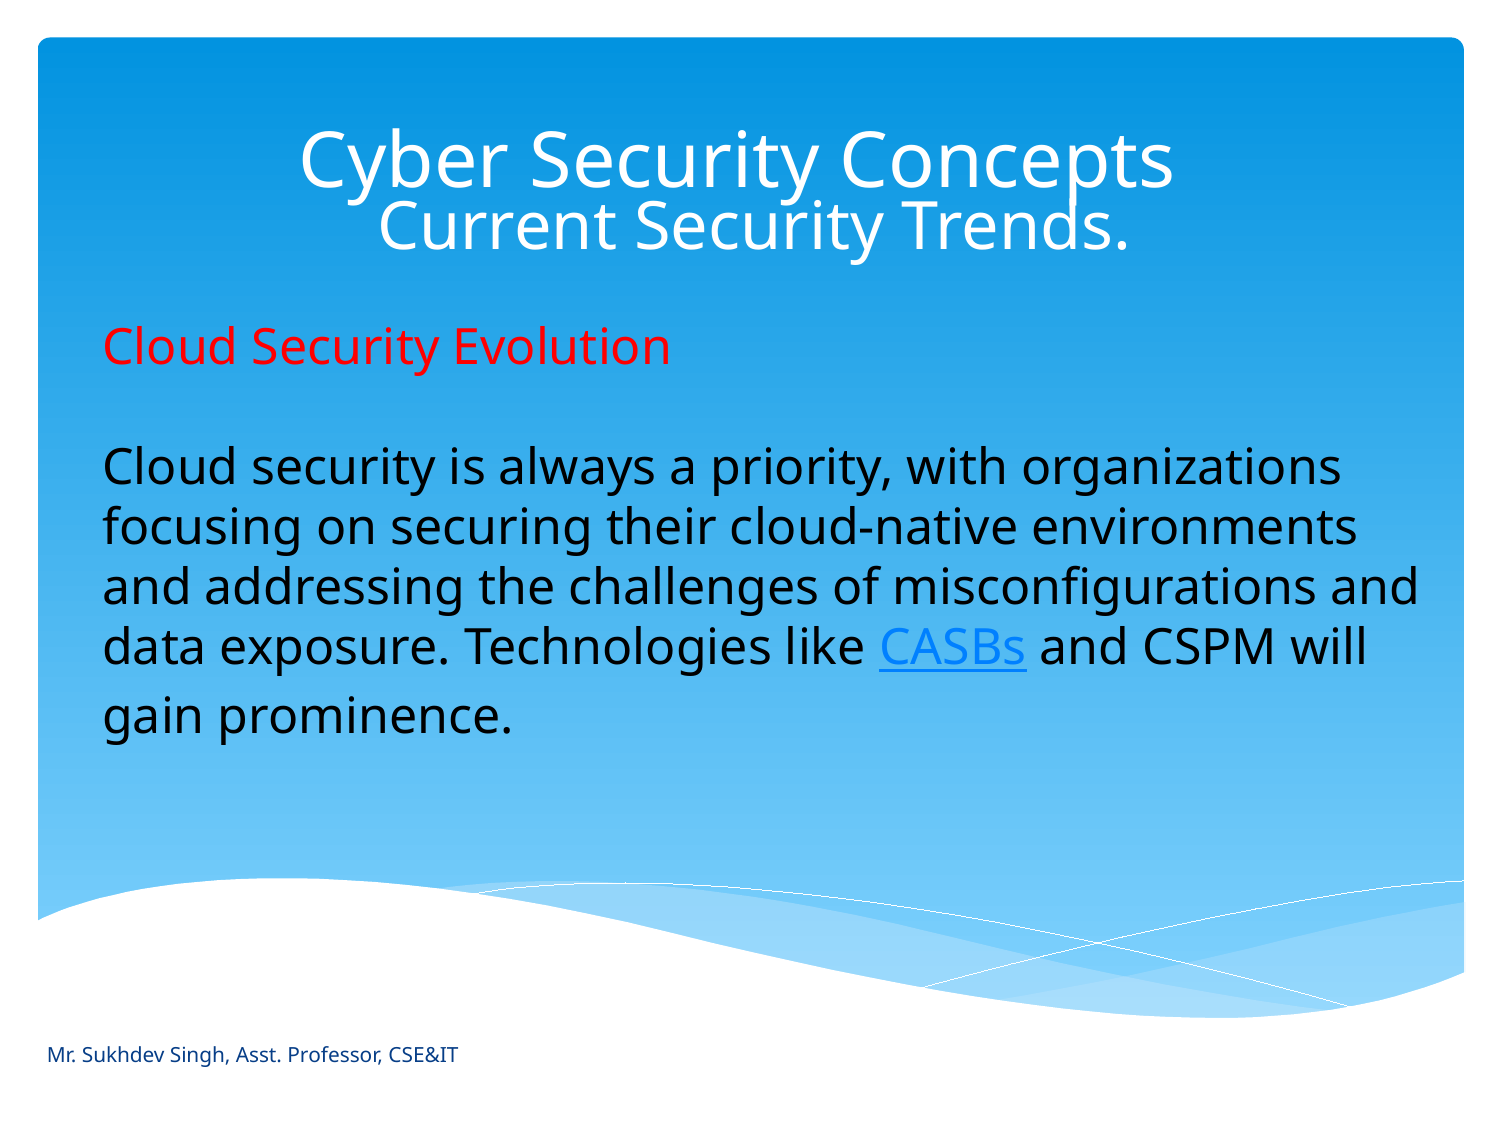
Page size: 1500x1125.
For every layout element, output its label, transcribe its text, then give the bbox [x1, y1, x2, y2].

subtitle Current Security Trends. [229, 174, 1280, 275]
text_box Cloud Security Evolution Cloud security is always a priority, with organizations focusing on securing their cloud-native environments and addressing the challenges of misconfigurations and data exposure. Technologies like CASBs and CSPM will gain prominence. [87, 307, 1463, 751]
title Cyber Security Concepts [99, 99, 1375, 288]
footer Mr. Sukhdev Singh, Asst. Professor, CSE&IT [31, 1025, 653, 1086]
